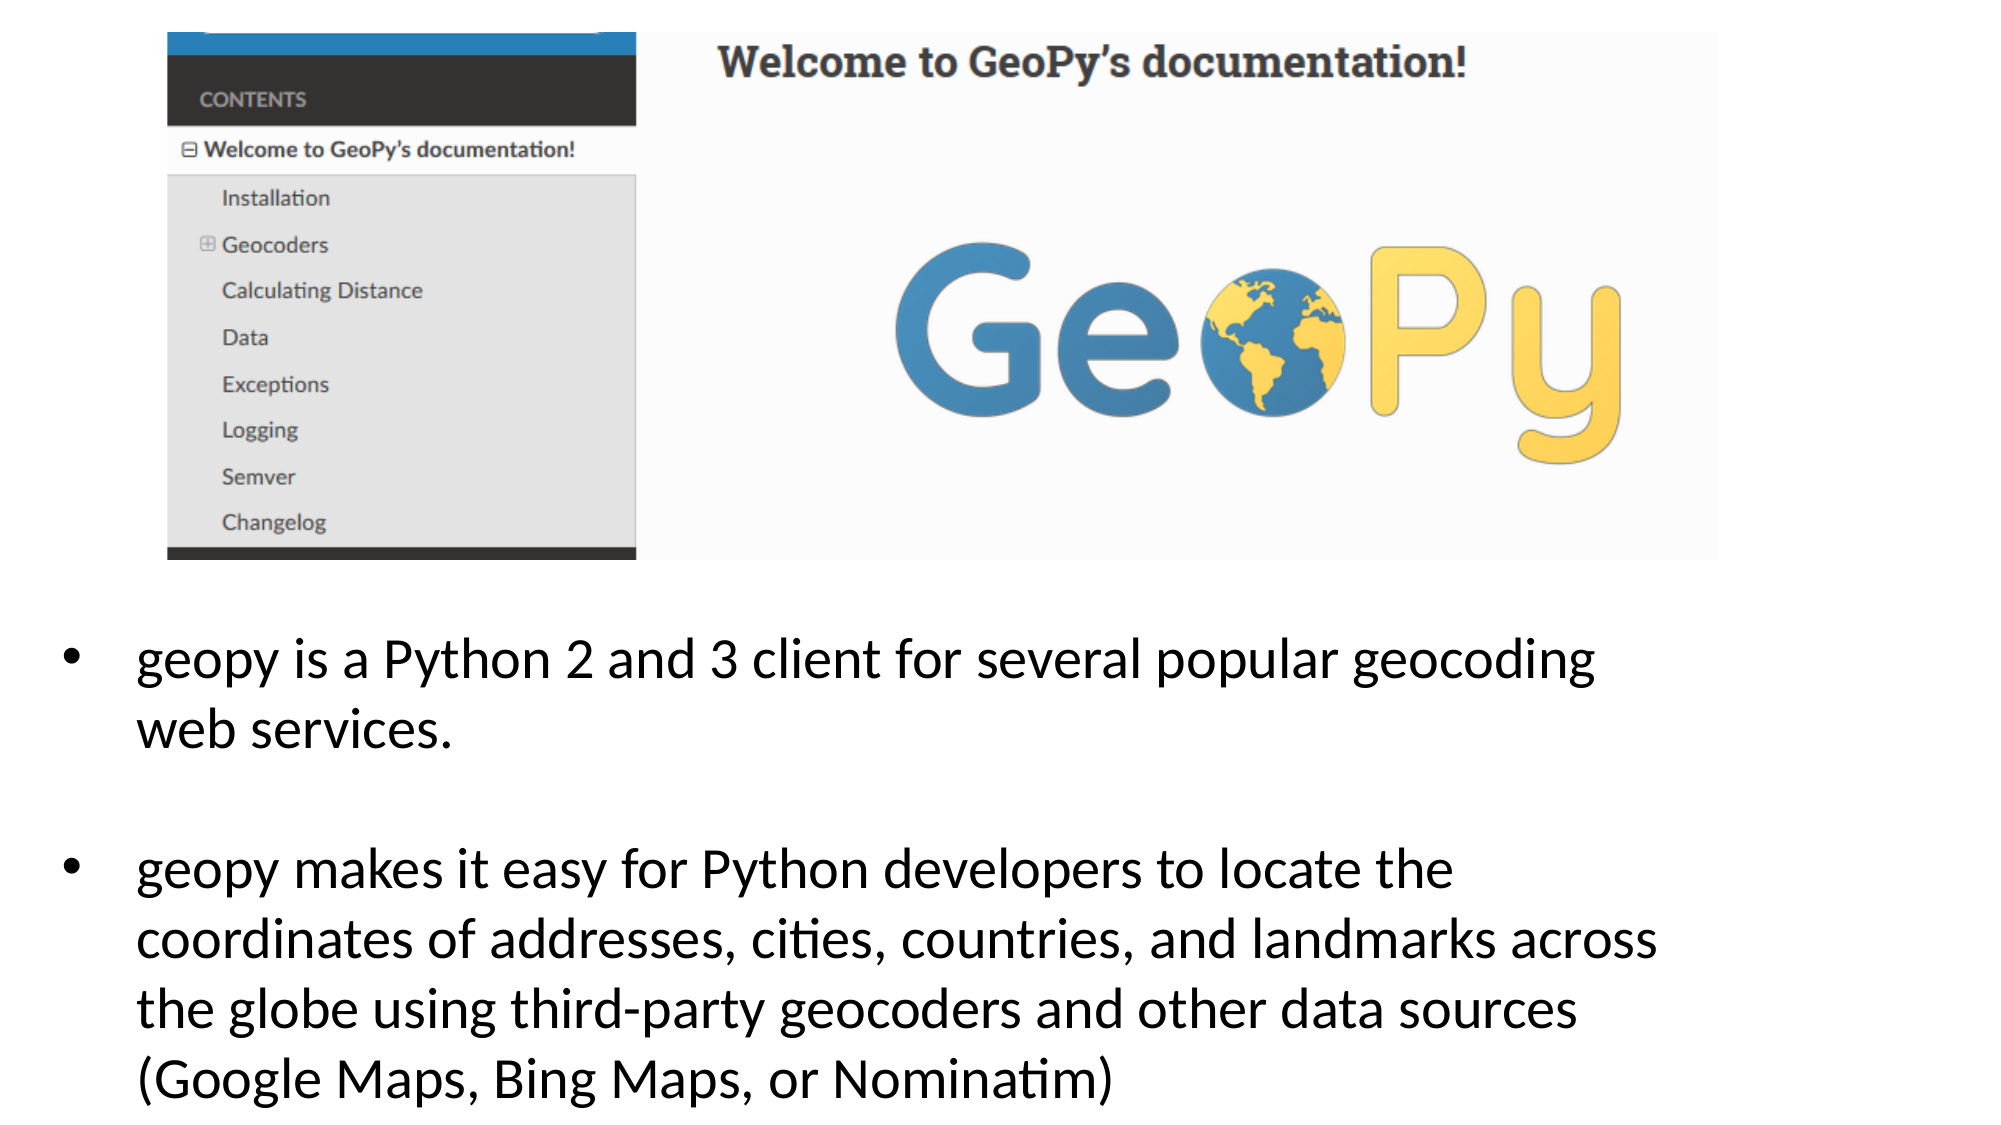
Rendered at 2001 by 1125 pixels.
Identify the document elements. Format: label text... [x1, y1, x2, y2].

picture [165, 32, 1718, 560]
text_box geopy is a Python 2 and 3 client for several popular geocoding web services. geopy makes it easy for Python developers to locate the coordinates of addresses, cities, countries, and landmarks across the globe using third-party geocoders and other data sources (Google Maps, Bing Maps, or Nominatim) [46, 613, 1693, 1118]
